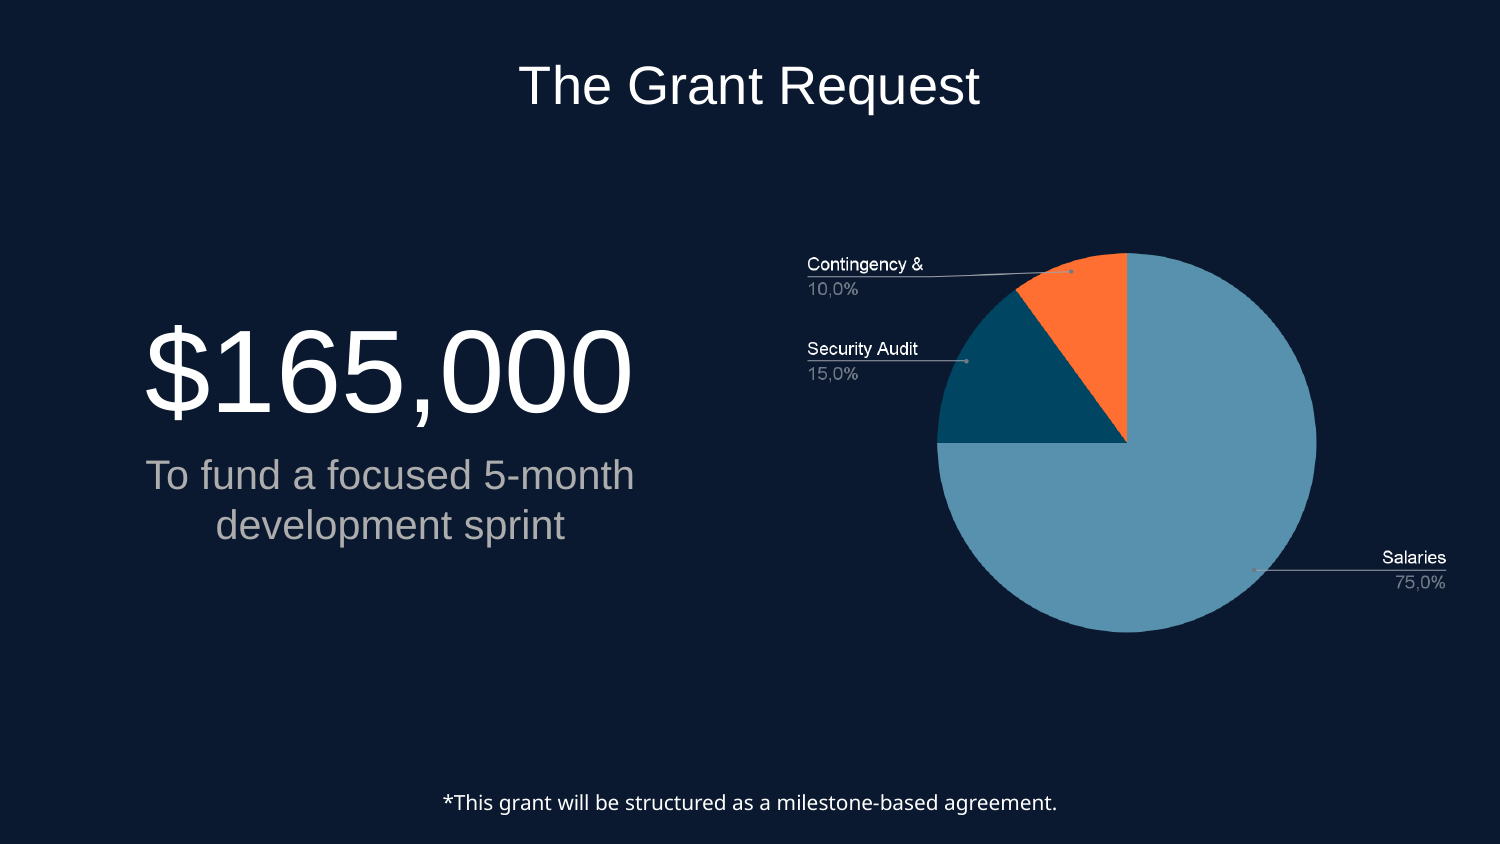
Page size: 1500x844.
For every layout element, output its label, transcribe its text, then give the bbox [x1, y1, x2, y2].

text_box $165,000 [111, 273, 670, 427]
text_box To fund a focused 5-month development sprint [21, 427, 759, 569]
text_box The Grant Request [481, 35, 1019, 130]
picture [786, 232, 1467, 654]
text_box *This grant will be structured as a milestone-based agreement. [340, 771, 1160, 829]
